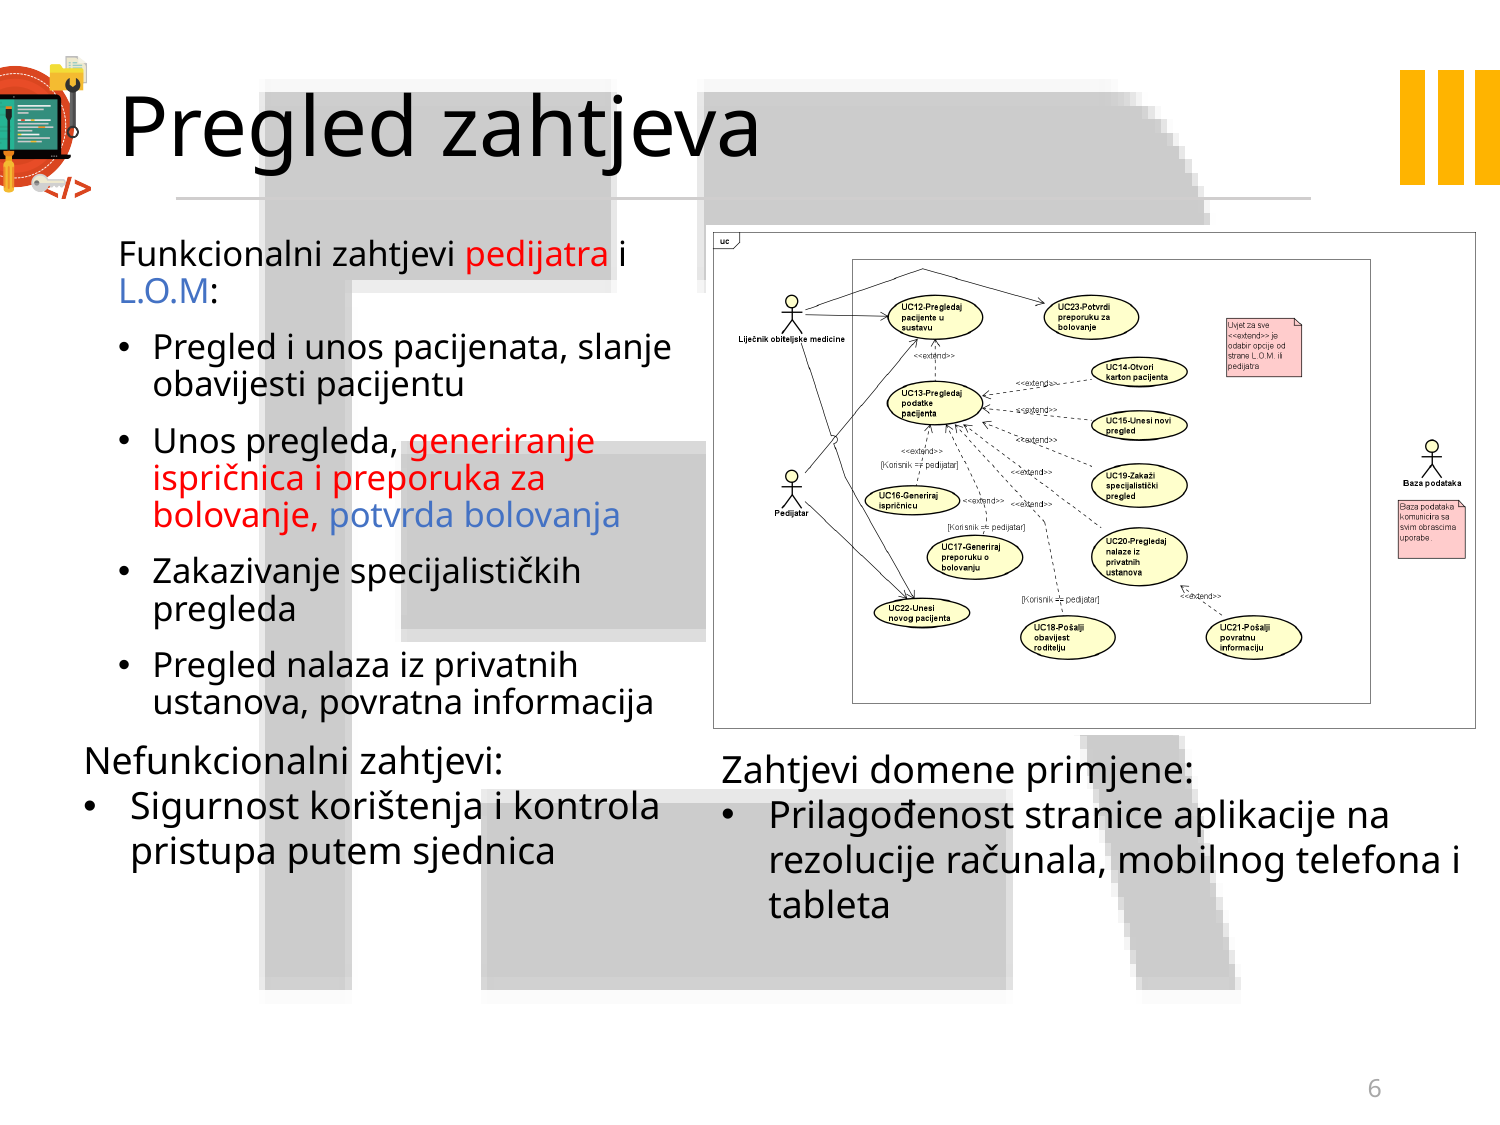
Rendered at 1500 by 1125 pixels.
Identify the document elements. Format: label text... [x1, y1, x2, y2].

text_box Nefunkcionalni zahtjevi: Sigurnost korištenja i kontrola pristupa putem sjednica [68, 730, 707, 880]
text_box Zahtjevi domene primjene: Prilagođenost stranice aplikacije na rezolucije računala, mobilnog telefona i tableta [706, 738, 1482, 934]
picture [0, 56, 91, 199]
slide_number 6 [1310, 1065, 1397, 1125]
picture [706, 225, 1482, 736]
title Pregled zahtjeva [103, 59, 1397, 199]
list Funkcionalni zahtjevi pedijatra i L.O.M: Pregled i unos pacijenata, slanje obavijesti pacijentu Unos pregleda, generiranje ispričnica i preporuka za bolovanje, potvrda bolovanja Zakazivanje specijalističkih pregleda Pregled nalaza iz privatnih ustanova, povratna informacija [103, 228, 706, 730]
